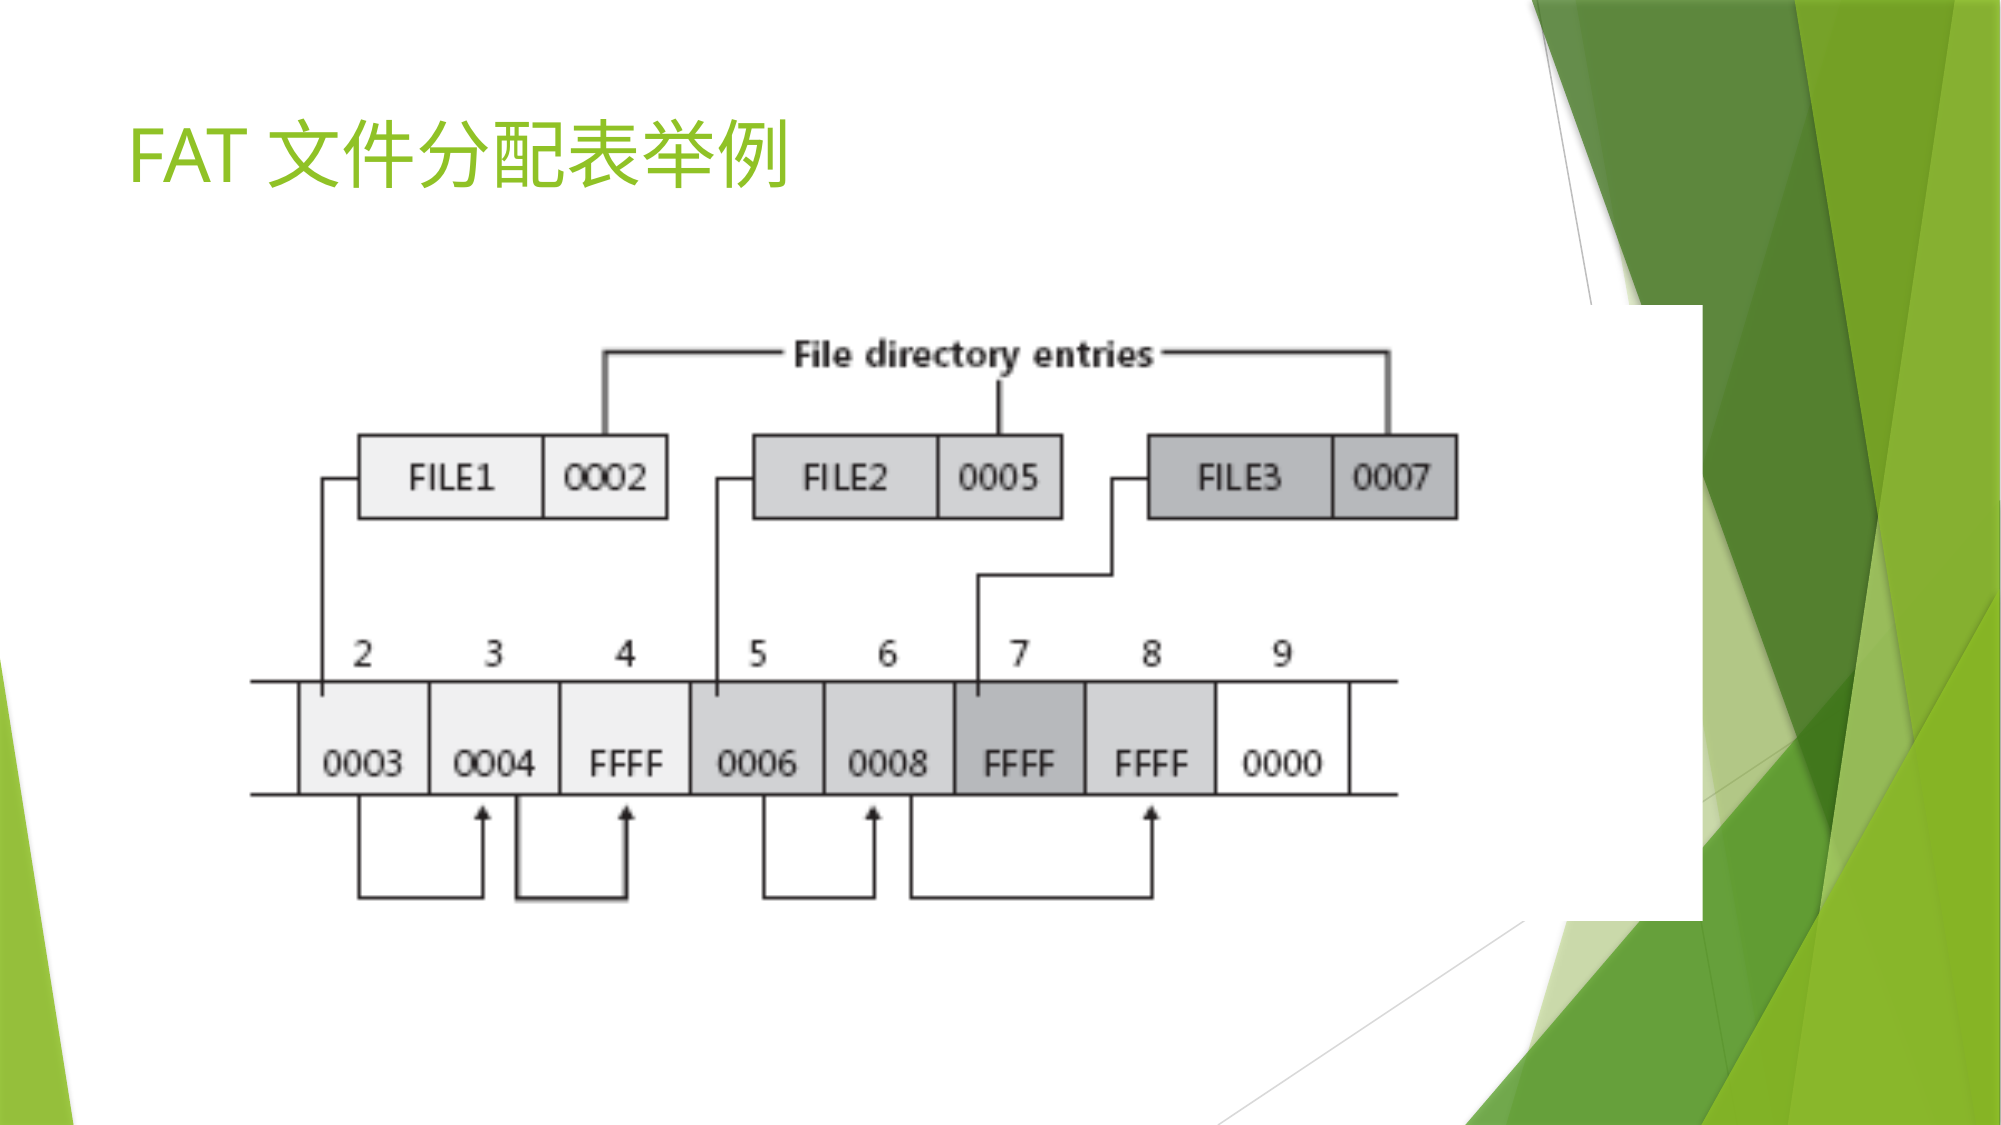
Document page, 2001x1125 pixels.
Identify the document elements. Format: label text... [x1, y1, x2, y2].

picture [110, 305, 1704, 921]
title FAT文件分配表举例 [111, 99, 1522, 304]
